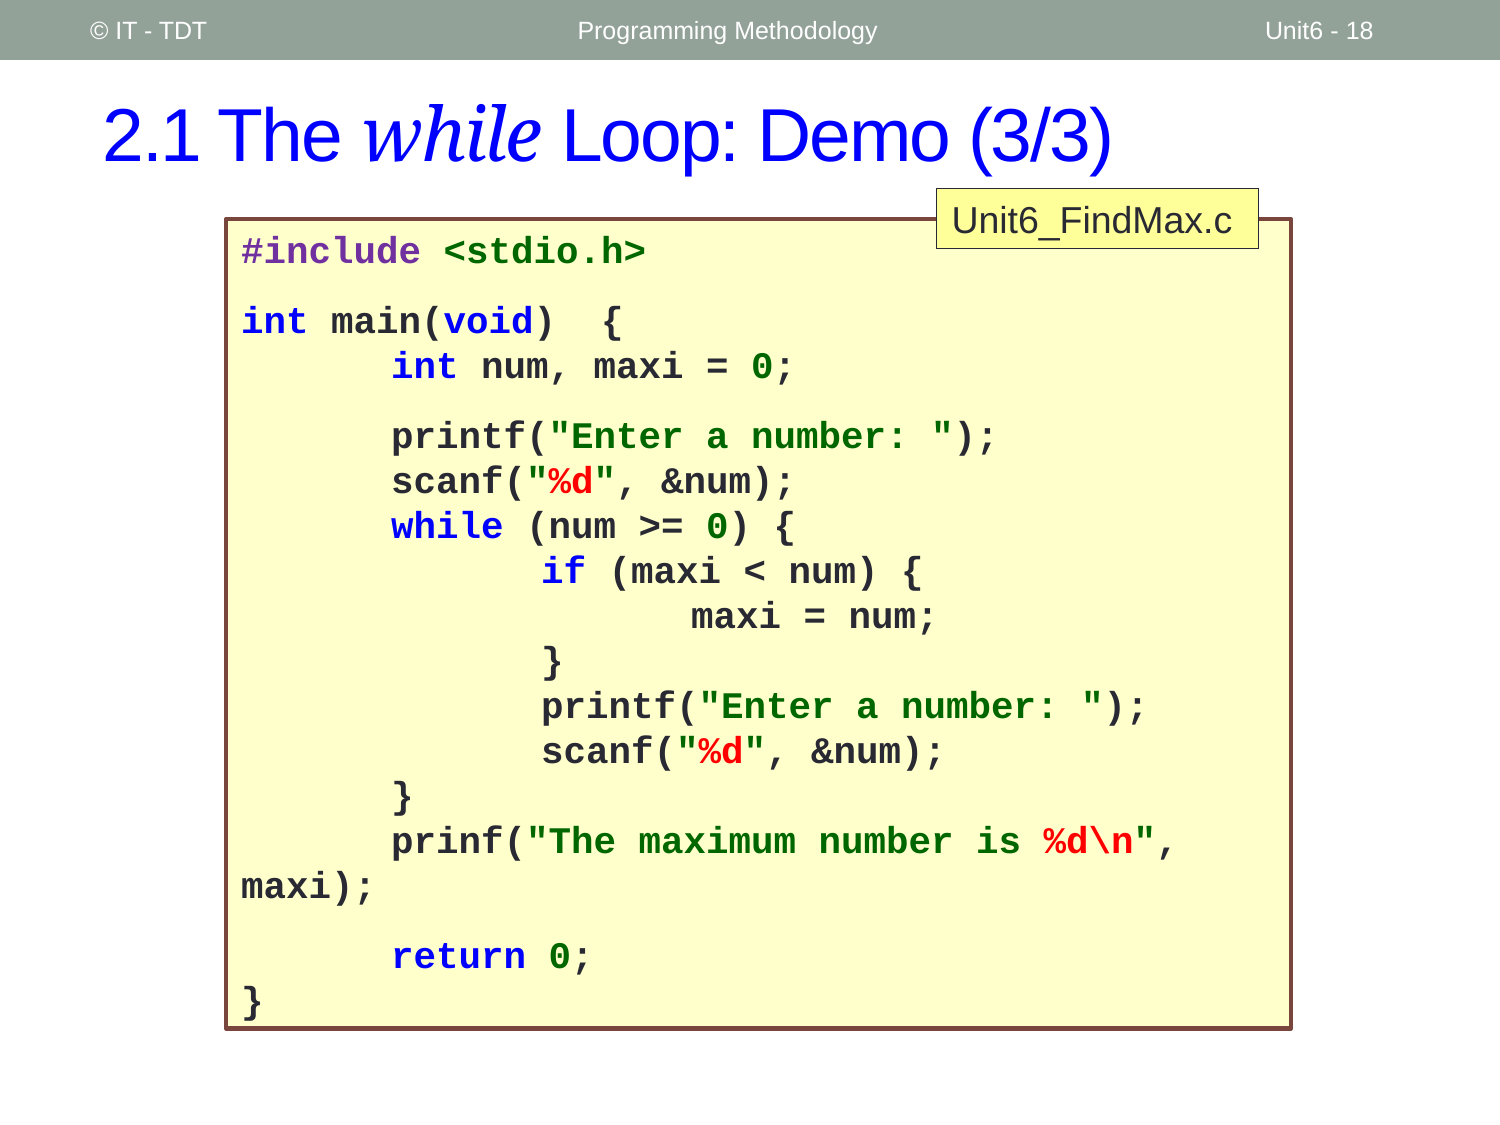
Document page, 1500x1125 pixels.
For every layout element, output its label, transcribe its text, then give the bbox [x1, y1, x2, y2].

slide_number © IT - TDT [75, 3, 550, 57]
slide_number Unit6 - 18 [1250, 3, 1425, 57]
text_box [225, 188, 1292, 992]
title 2.1 The while Loop: Demo (3/3) [87, 62, 1463, 200]
footer Programming Methodology [562, 3, 1238, 57]
